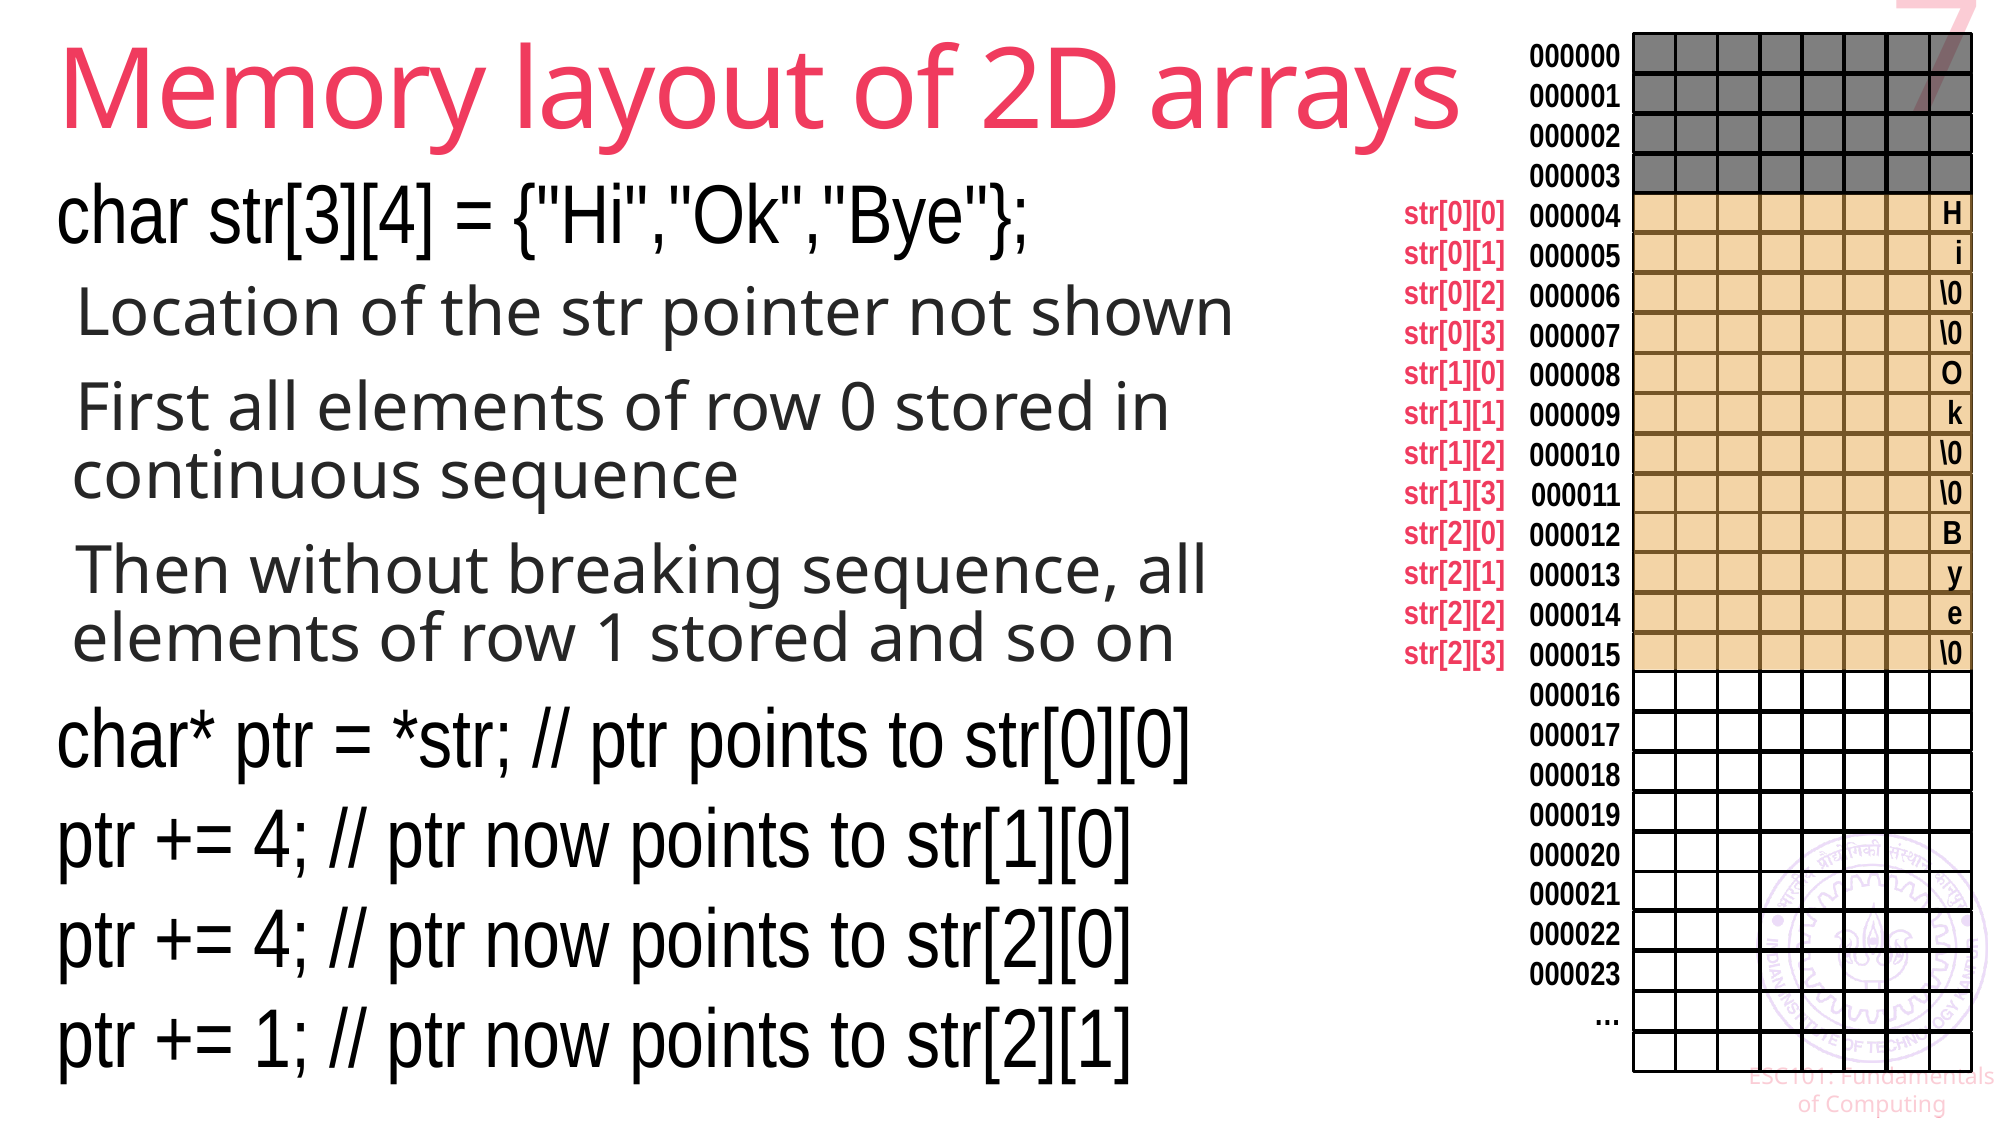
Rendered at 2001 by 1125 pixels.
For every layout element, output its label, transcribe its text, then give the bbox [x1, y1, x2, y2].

text_box char* ptr = *str; // ptr points to str[0][0] ptr += 4; // ptr now points to str[1][0] ptr += 4; // ptr now points to str[2][0] ptr += 1; // ptr now points to str[2][1] [41, 676, 1369, 1092]
title Memory layout of 2D arrays [41, 5, 1945, 183]
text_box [1633, 33, 1972, 1072]
text_box str[0][0] str[0][1] str[0][2] str[0][3] str[1][0] str[1][1] str[1][2] str[1][3] str[2][0] str[2][1] str[2][2] str[2][3] [1369, 184, 1520, 679]
text_box char str[3][4] = {"Hi","Ok","Bye"}; [41, 152, 1254, 268]
text_box 000000 000001 000002 000003 000004 000005 000006 000007 000008 000009 000010 000011 000012 000013 000014 000015 000016 000017 000018 000019 000020 000021 000022 000023 … [1493, 26, 1636, 1040]
text_box H i \0 \0 O k \0 \0 B y e \0 [1972, 184, 1978, 679]
list Location of the str pointer not shown First all elements of row 0 stored in continuous sequence Then without breaking sequence, all elements of row 1 stored and so on [41, 273, 1368, 676]
slide_number 7 [1520, 6, 2000, 183]
